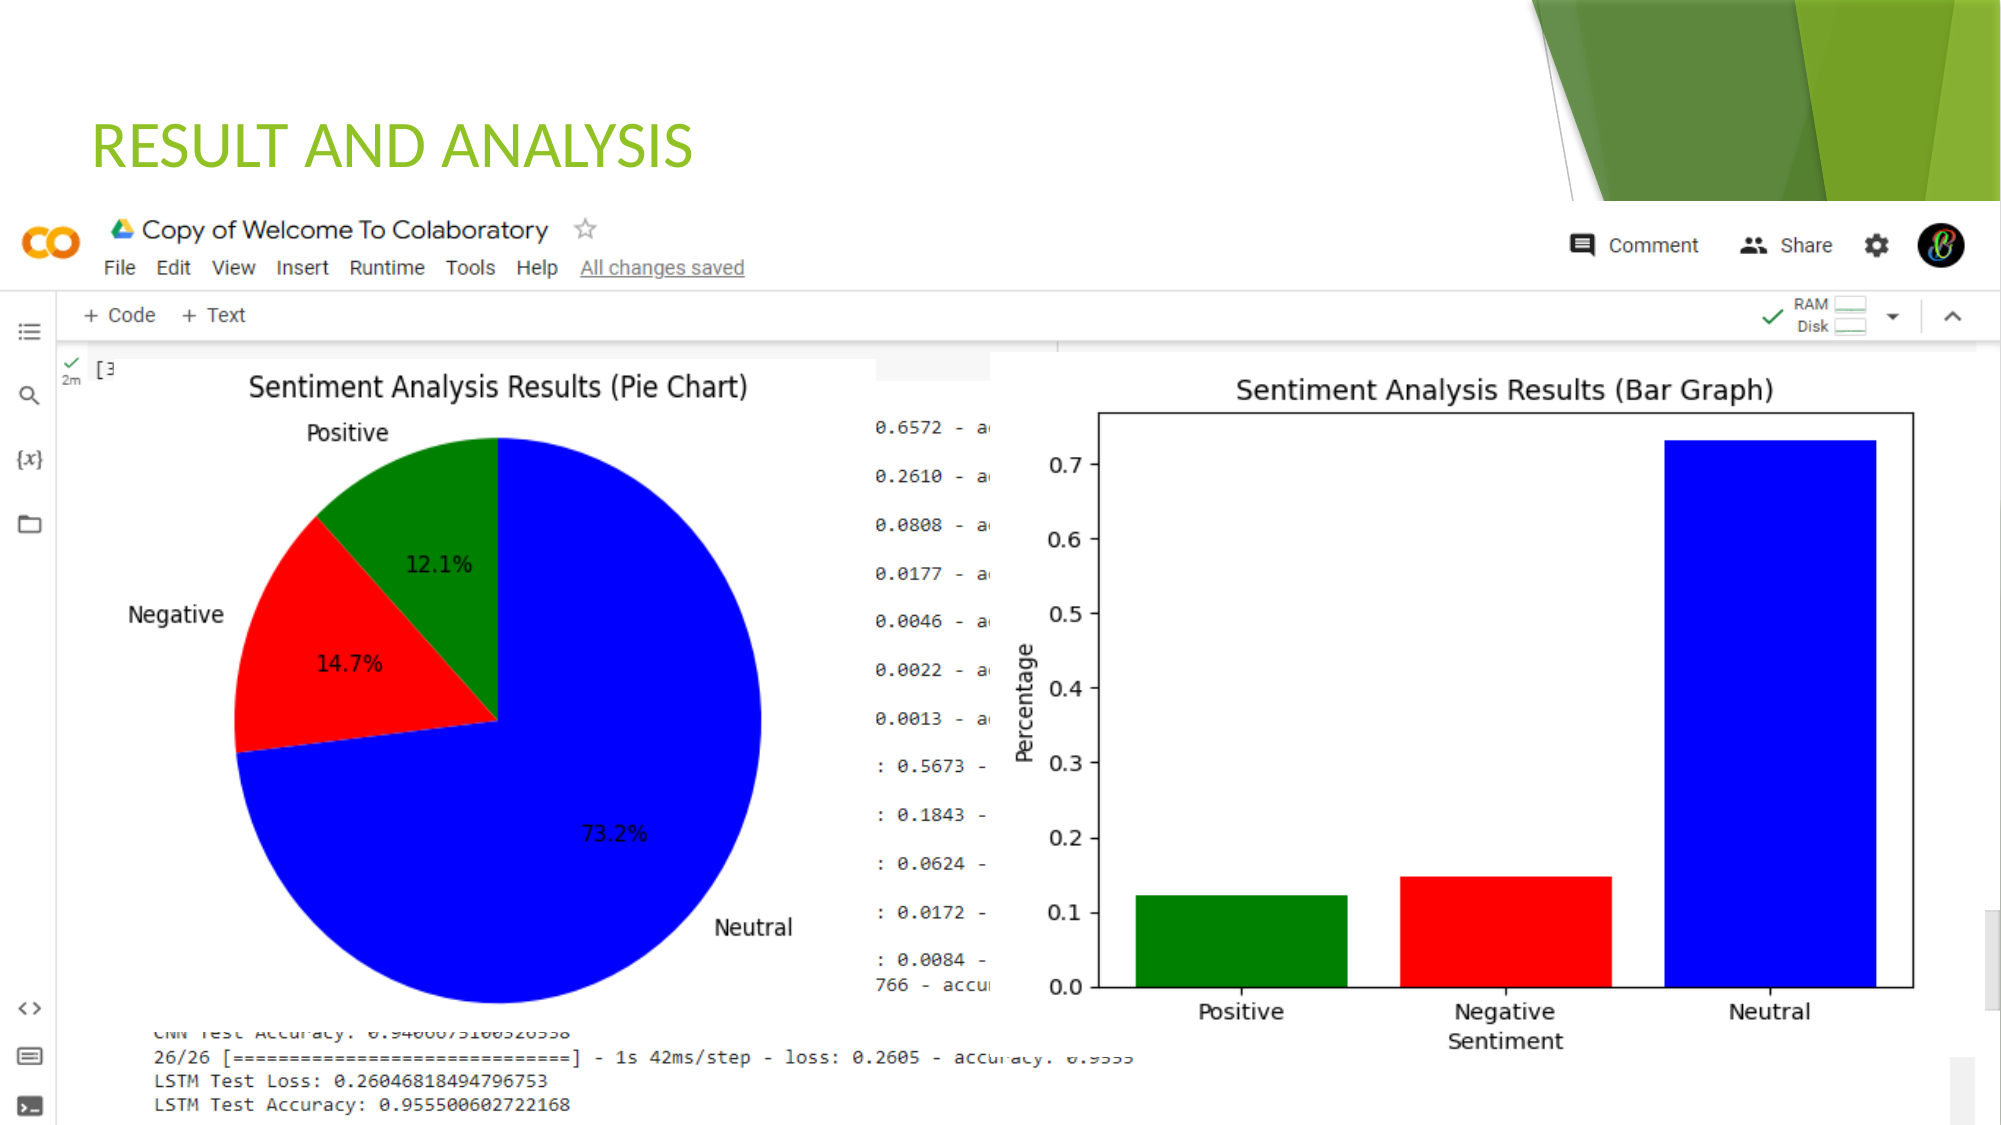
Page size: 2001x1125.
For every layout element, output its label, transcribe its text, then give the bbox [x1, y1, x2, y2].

text_box RESULT AND ANALYSIS [77, 92, 1488, 198]
picture [0, 200, 2000, 1125]
